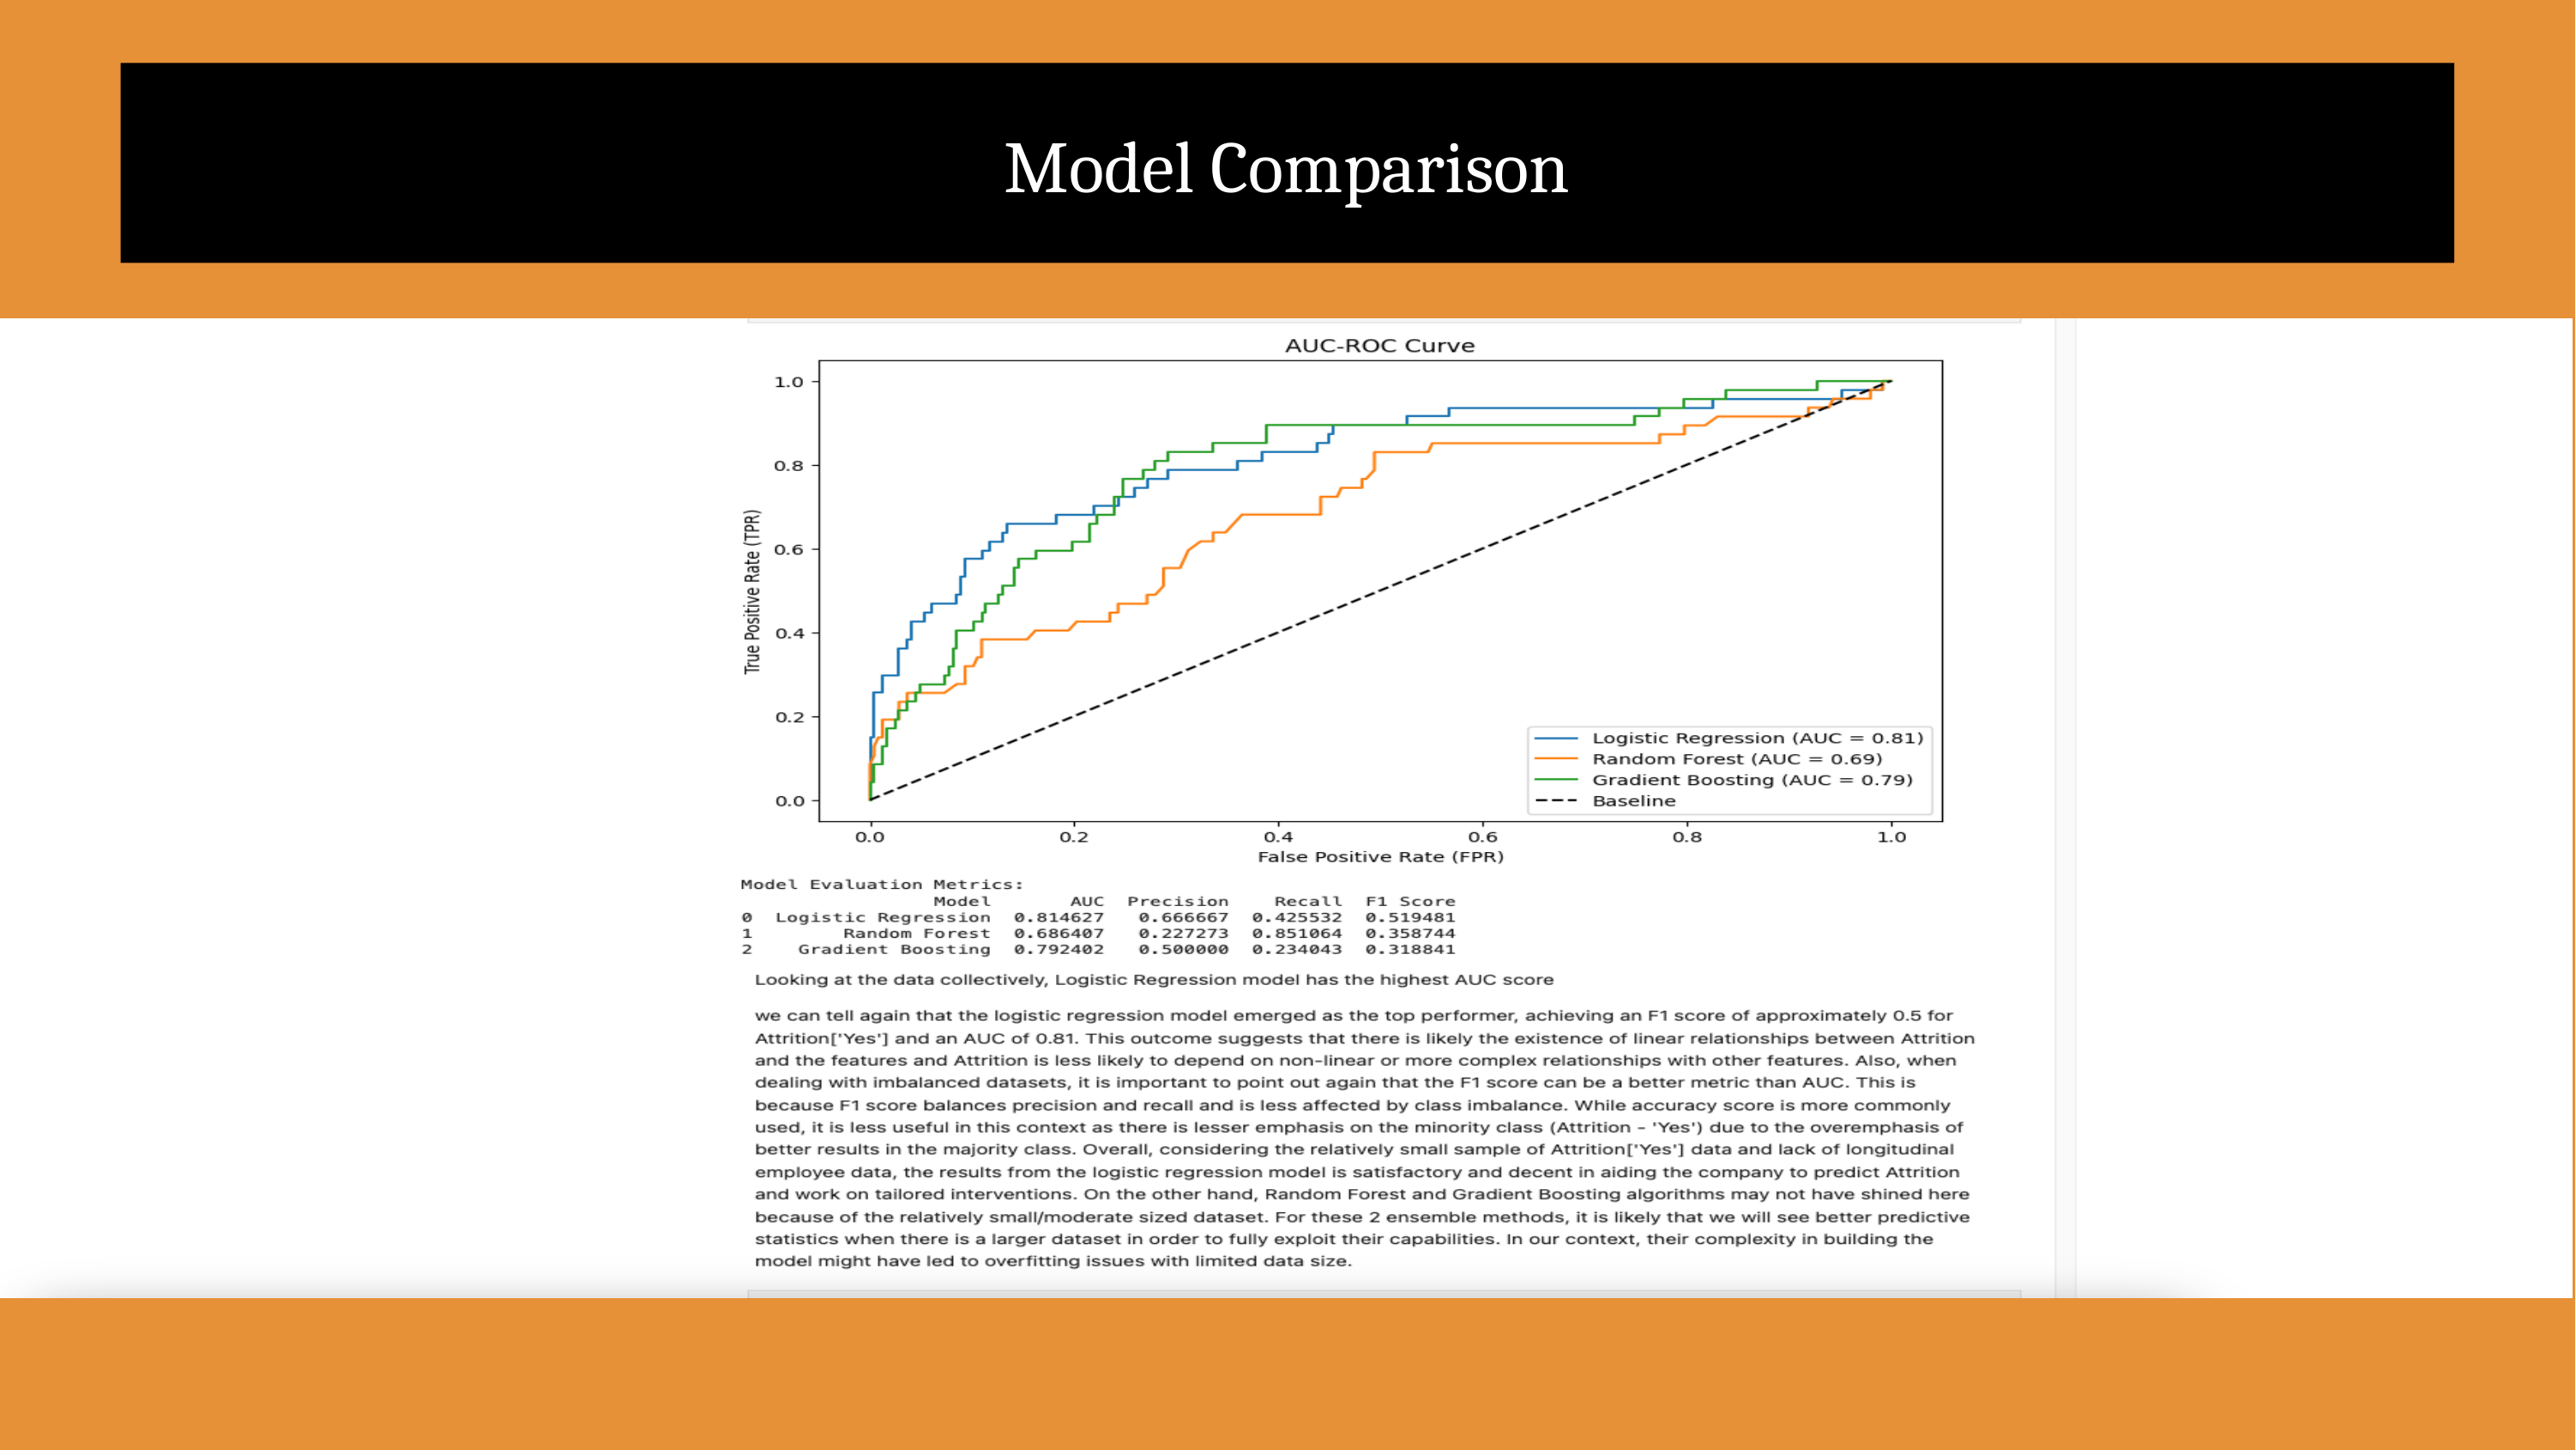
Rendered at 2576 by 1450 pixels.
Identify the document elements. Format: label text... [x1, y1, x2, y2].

text_box Model Comparison [120, 63, 2455, 263]
picture [0, 318, 2573, 1298]
